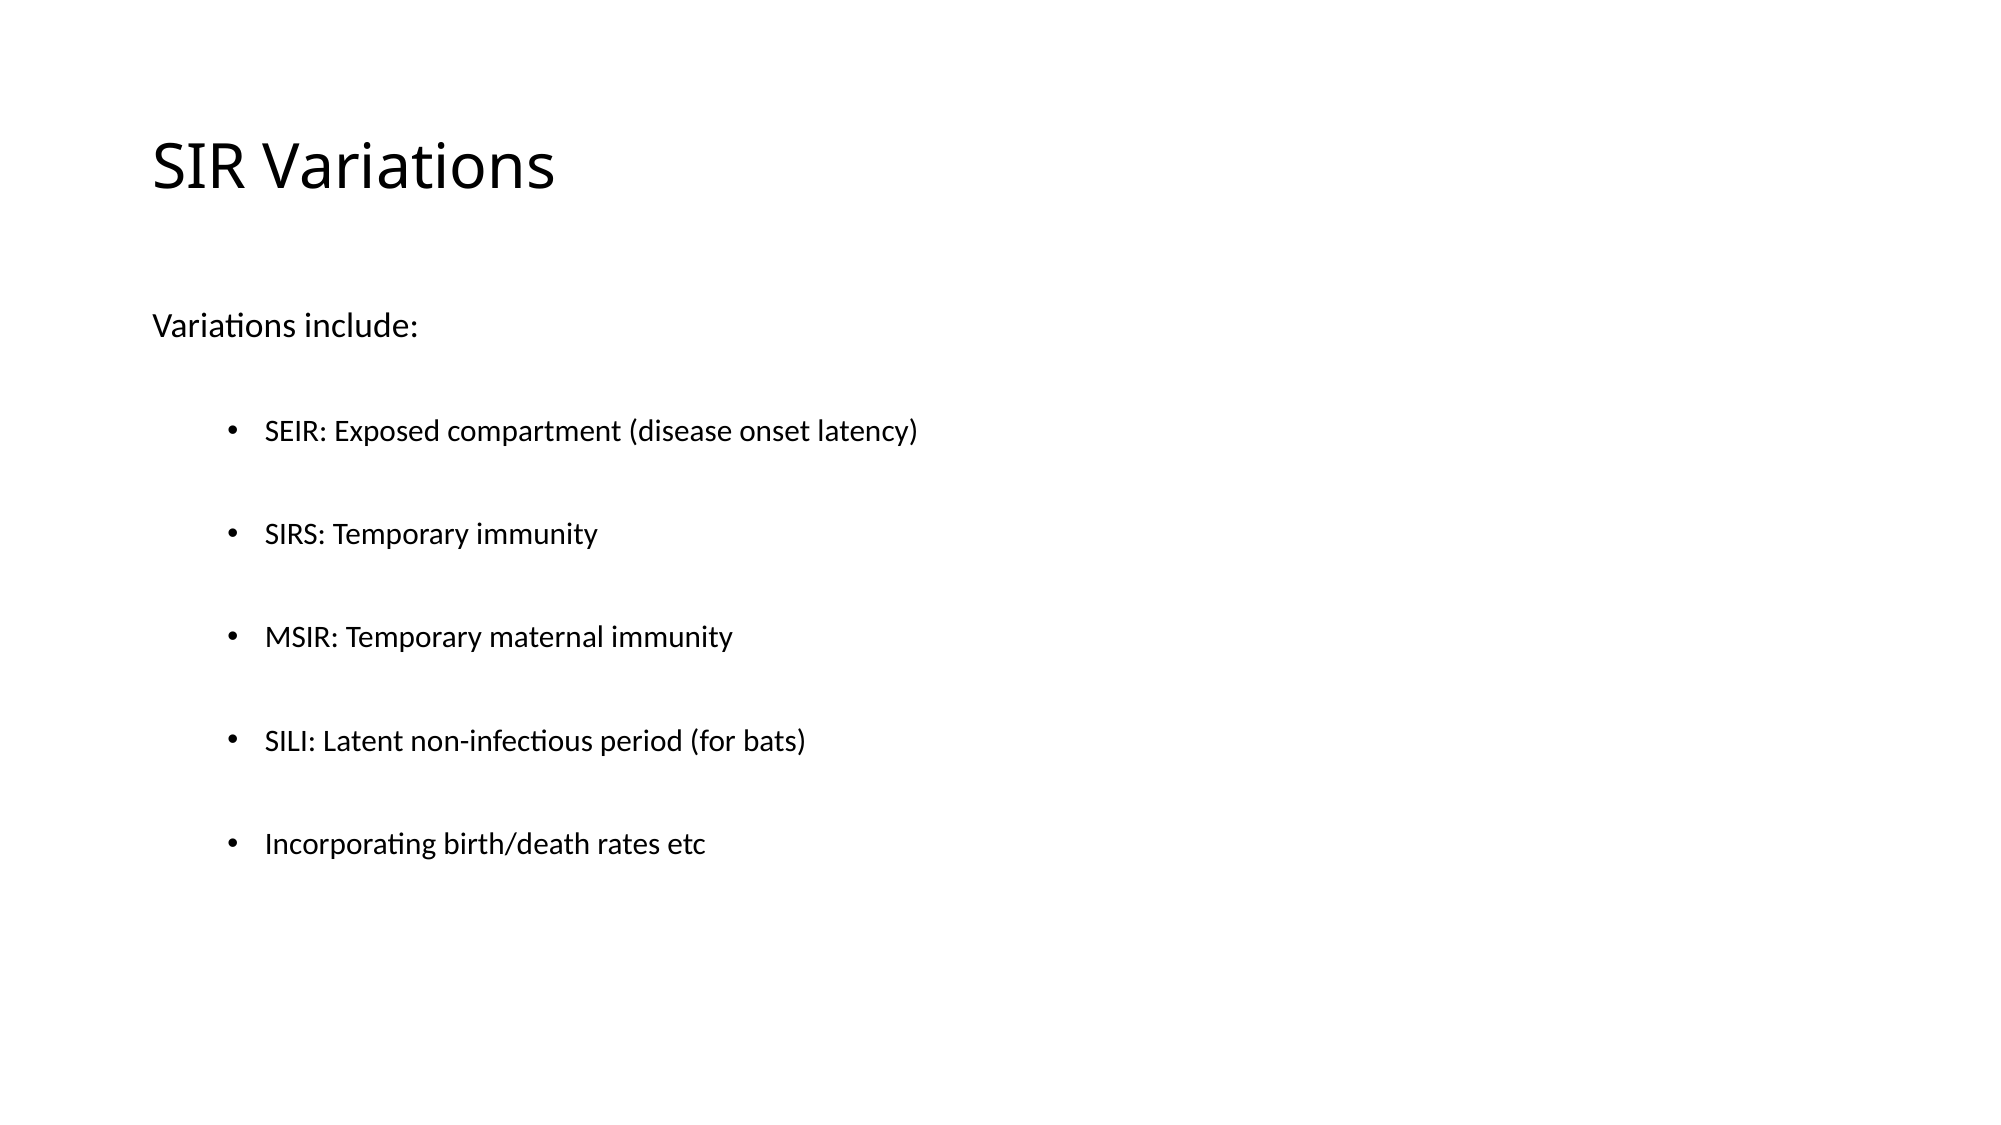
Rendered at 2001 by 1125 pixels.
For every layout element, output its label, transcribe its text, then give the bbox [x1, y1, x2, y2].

list Variations include: SEIR: Exposed compartment (disease onset latency) SIRS: Temporary immunity MSIR: Temporary maternal immunity SILI: Latent non-infectious period (for bats) Incorporating birth/death rates etc [137, 299, 1863, 1014]
title SIR Variations [137, 59, 1863, 278]
